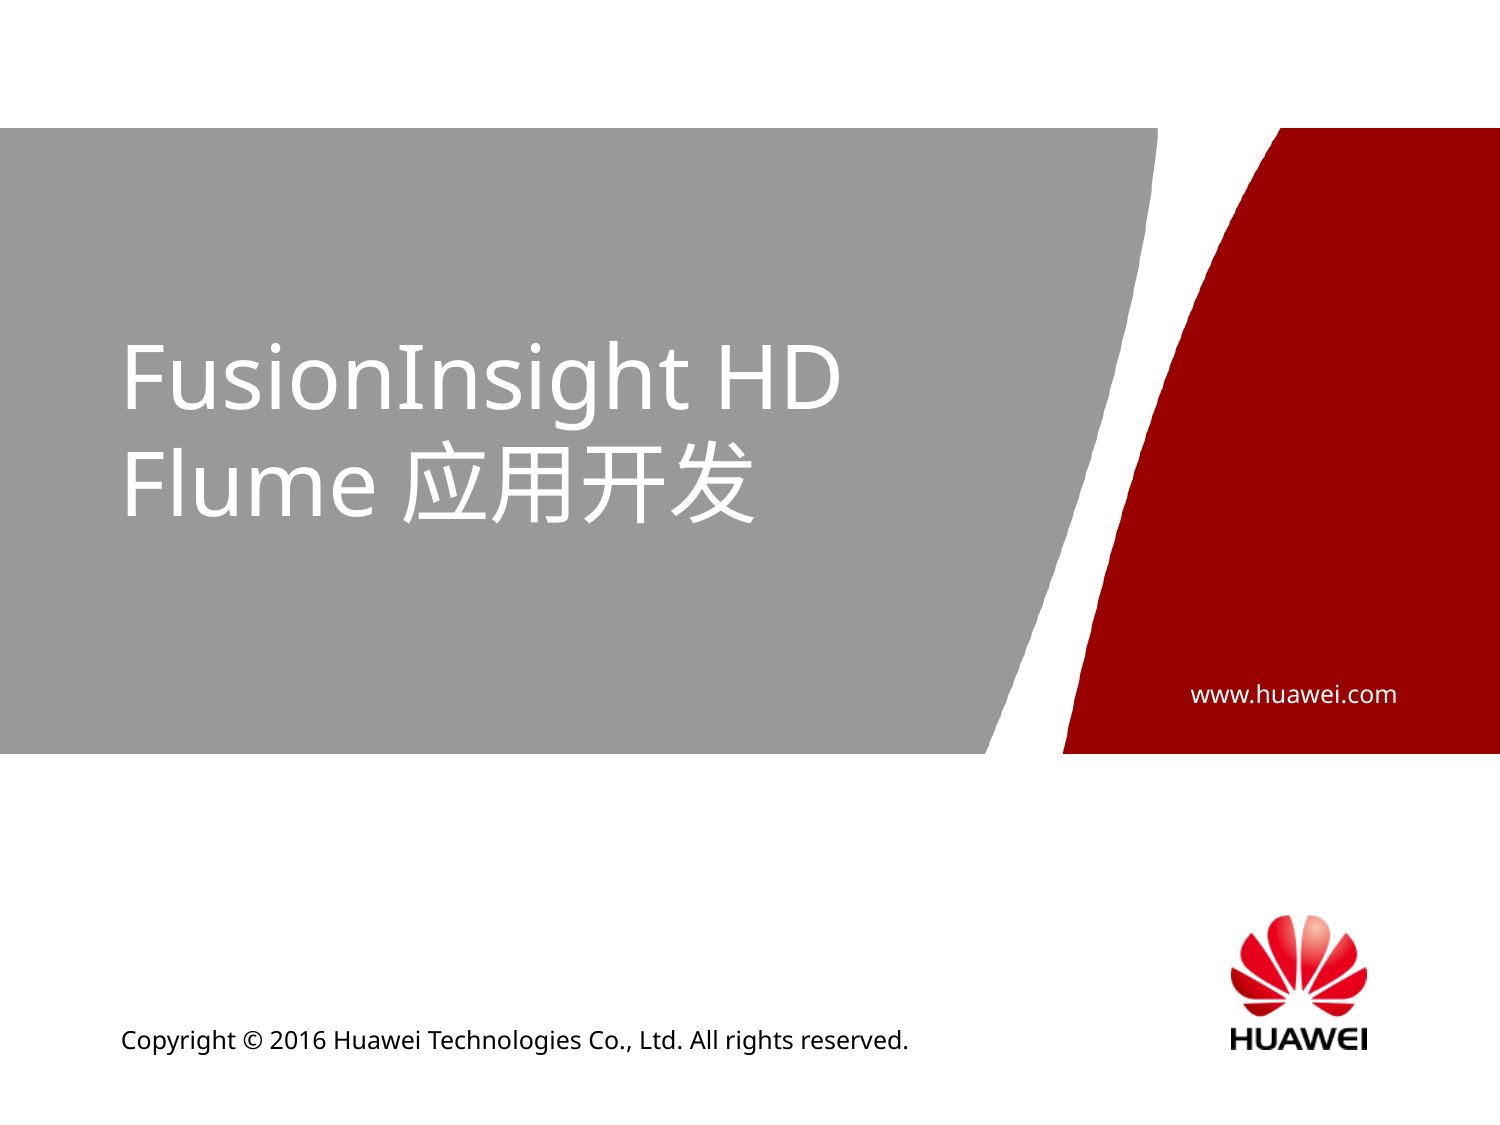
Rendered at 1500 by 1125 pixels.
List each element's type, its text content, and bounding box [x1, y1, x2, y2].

picture [0, 128, 1500, 754]
picture [1231, 915, 1367, 1050]
title FusionInsight HD Flume应用开发 [105, 232, 987, 622]
